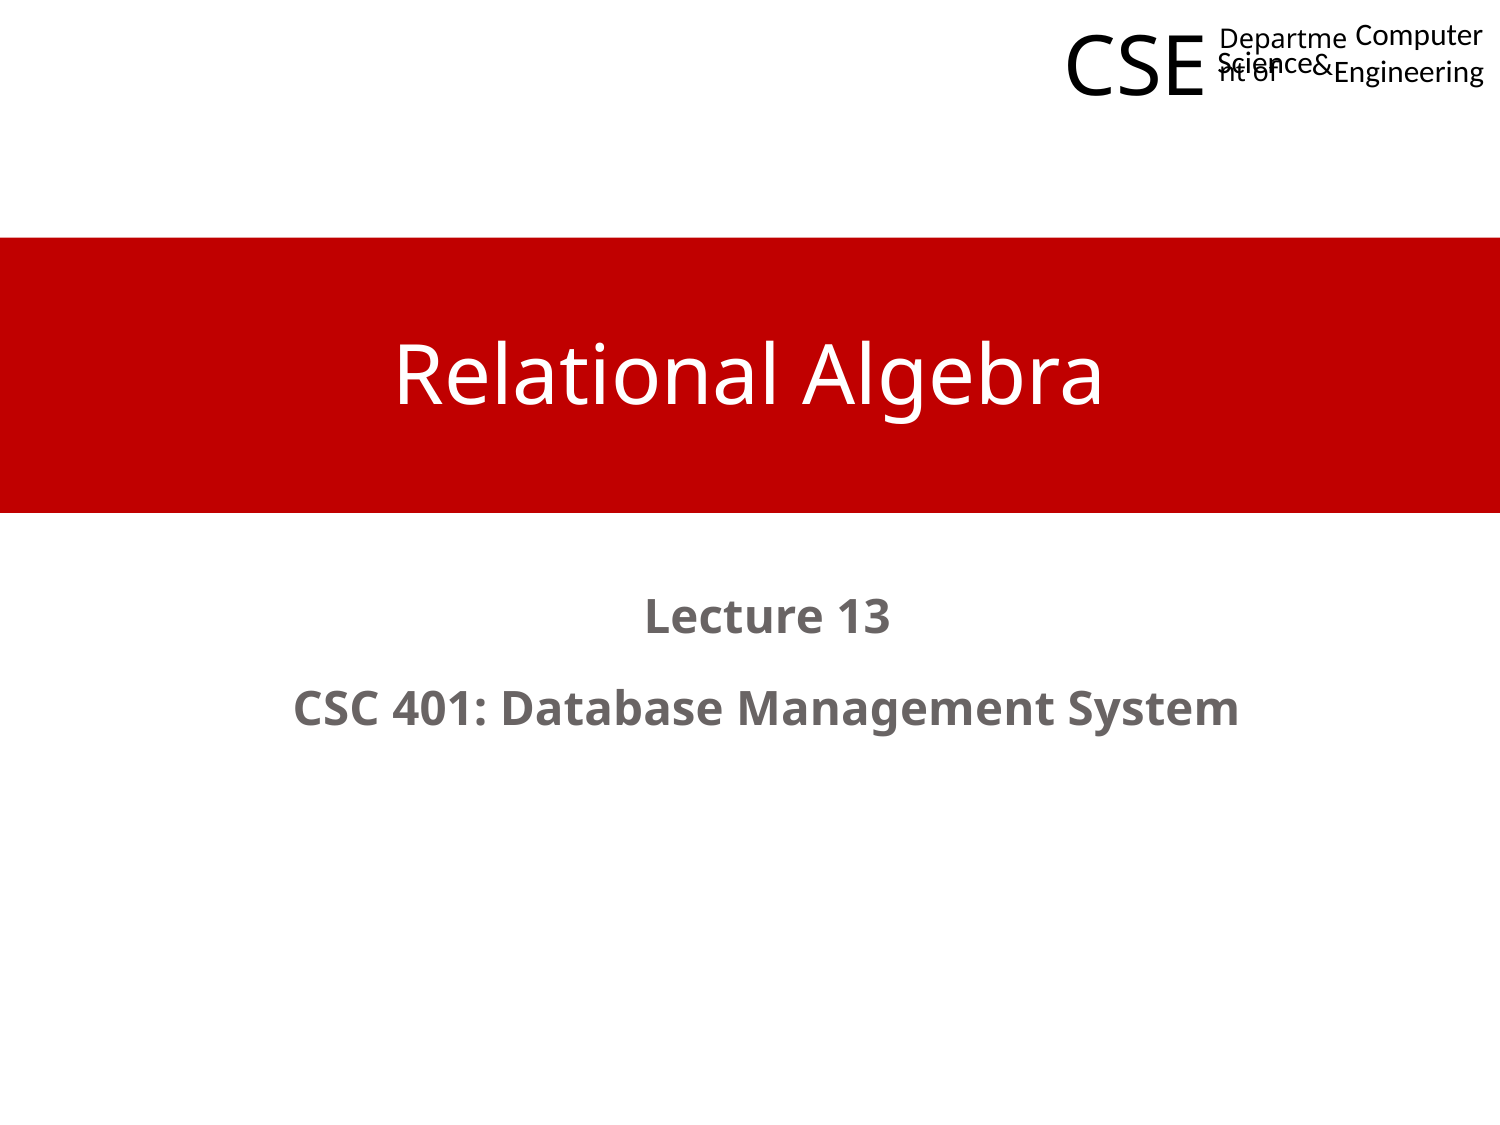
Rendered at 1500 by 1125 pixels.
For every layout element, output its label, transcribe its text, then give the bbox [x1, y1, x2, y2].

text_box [1063, 12, 1488, 94]
title Relational Algebra [0, 237, 1500, 513]
subtitle Lecture 13 CSC 401: Database Management System [237, 549, 1298, 800]
